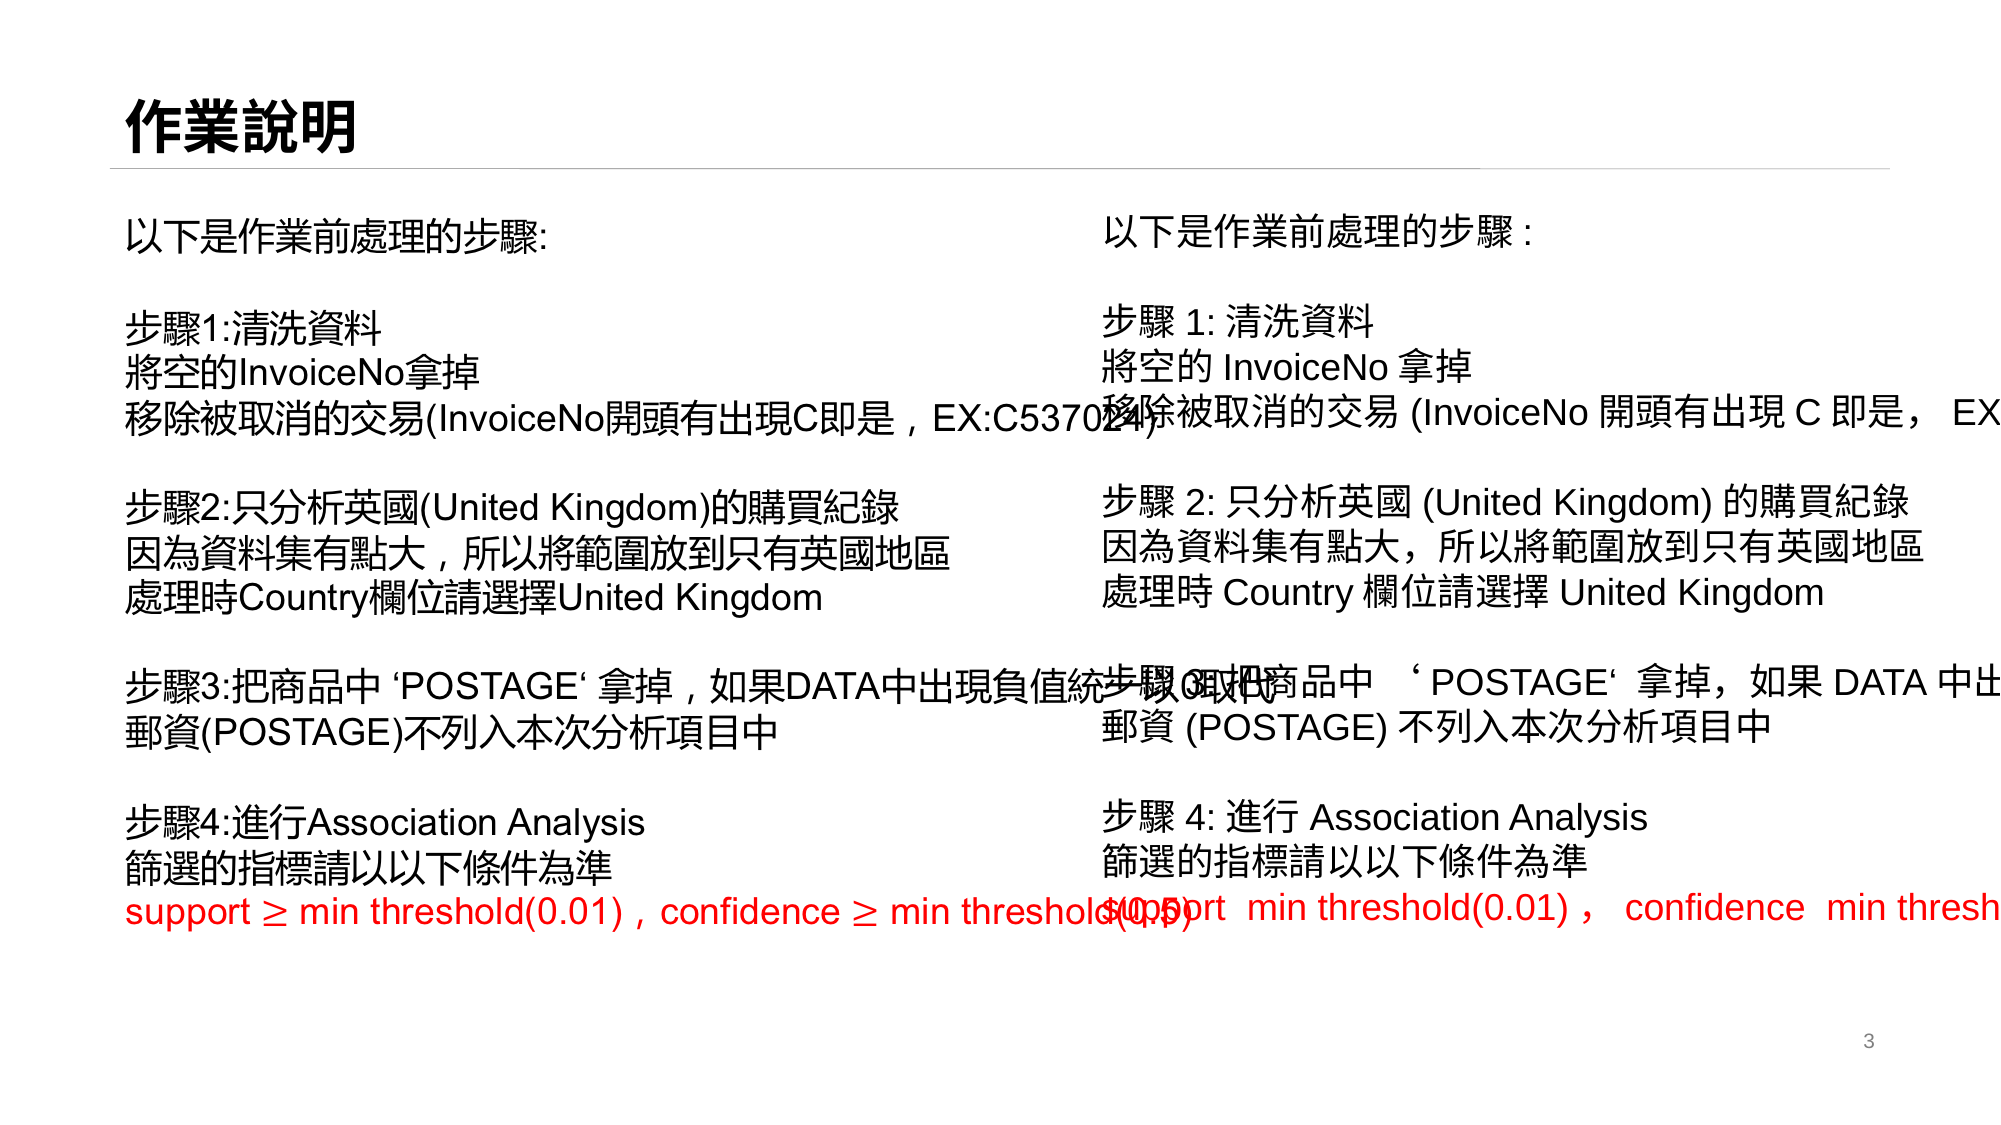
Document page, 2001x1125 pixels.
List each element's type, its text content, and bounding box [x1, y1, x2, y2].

text_box 以下是作業前處理的步驟: 步驟1:清洗資料 將空的InvoiceNo拿掉 移除被取消的交易(InvoiceNo開頭有出現C即是，EX:C537024) 步驟2:只分析英國(United Kingdom)的購買紀錄 因為資料集有點大，所以將範圍放到只有英國地區 處理時Country欄位請選擇United Kingdom 步驟3:把商品中 ‘POSTAGE‘ 拿掉，如果DATA中出現負值統一以0取代 郵資(POSTAGE)不列入本次分析項目中 步驟4:進行Association Analysis 篩選的指標請以以下條件為準 support min threshold(0.01)，confidence min threshold(0.5) [1086, 200, 2000, 936]
text_box [109, 205, 1413, 948]
text_box 作業說明 [109, 0, 1890, 169]
text_box 1 [1412, 1023, 1890, 1058]
